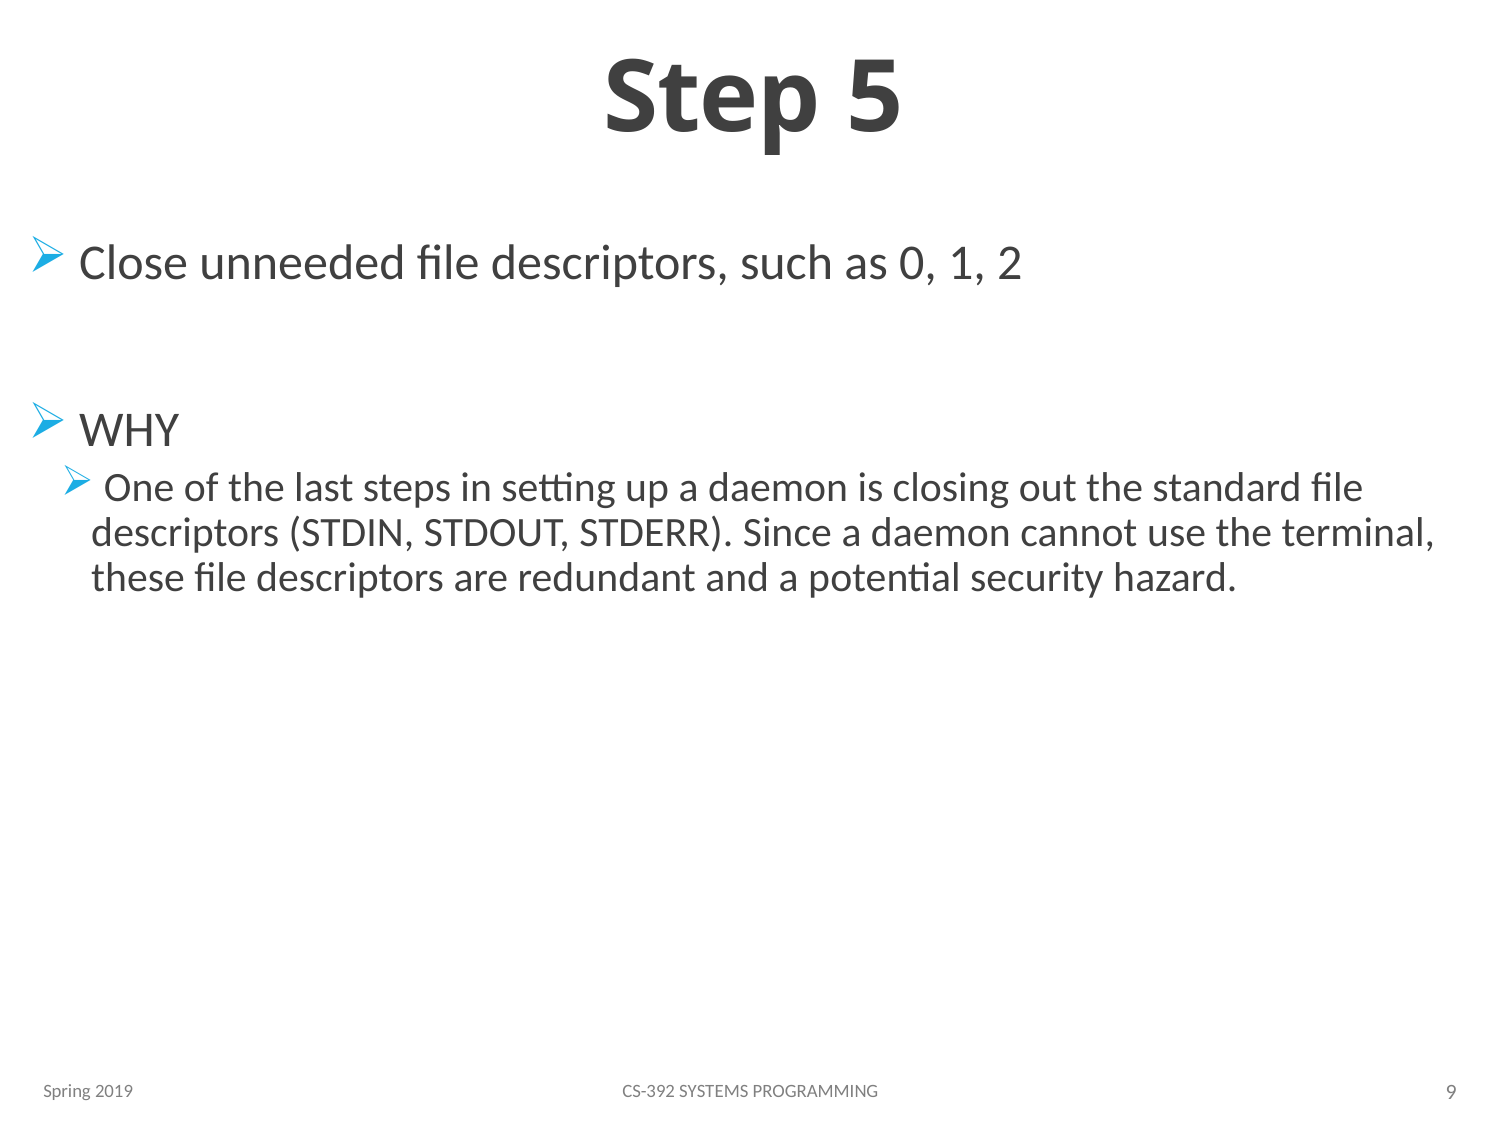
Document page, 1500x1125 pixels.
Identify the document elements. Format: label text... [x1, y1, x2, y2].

footer CS-392 Systems Programming [453, 1059, 1047, 1120]
title Step 5 [135, 5, 1373, 160]
slide_number 9 [1310, 1060, 1472, 1121]
slide_number Spring 2019 [28, 1059, 333, 1120]
list Close unneeded file descriptors, such as 0, 1, 2 WHY One of the last steps in setting up a daemon is closing out the standard file descriptors (STDIN, STDOUT, STDERR). Since a daemon cannot use the terminal, these file descriptors are redundant and a potential security hazard. [28, 229, 1472, 1021]
